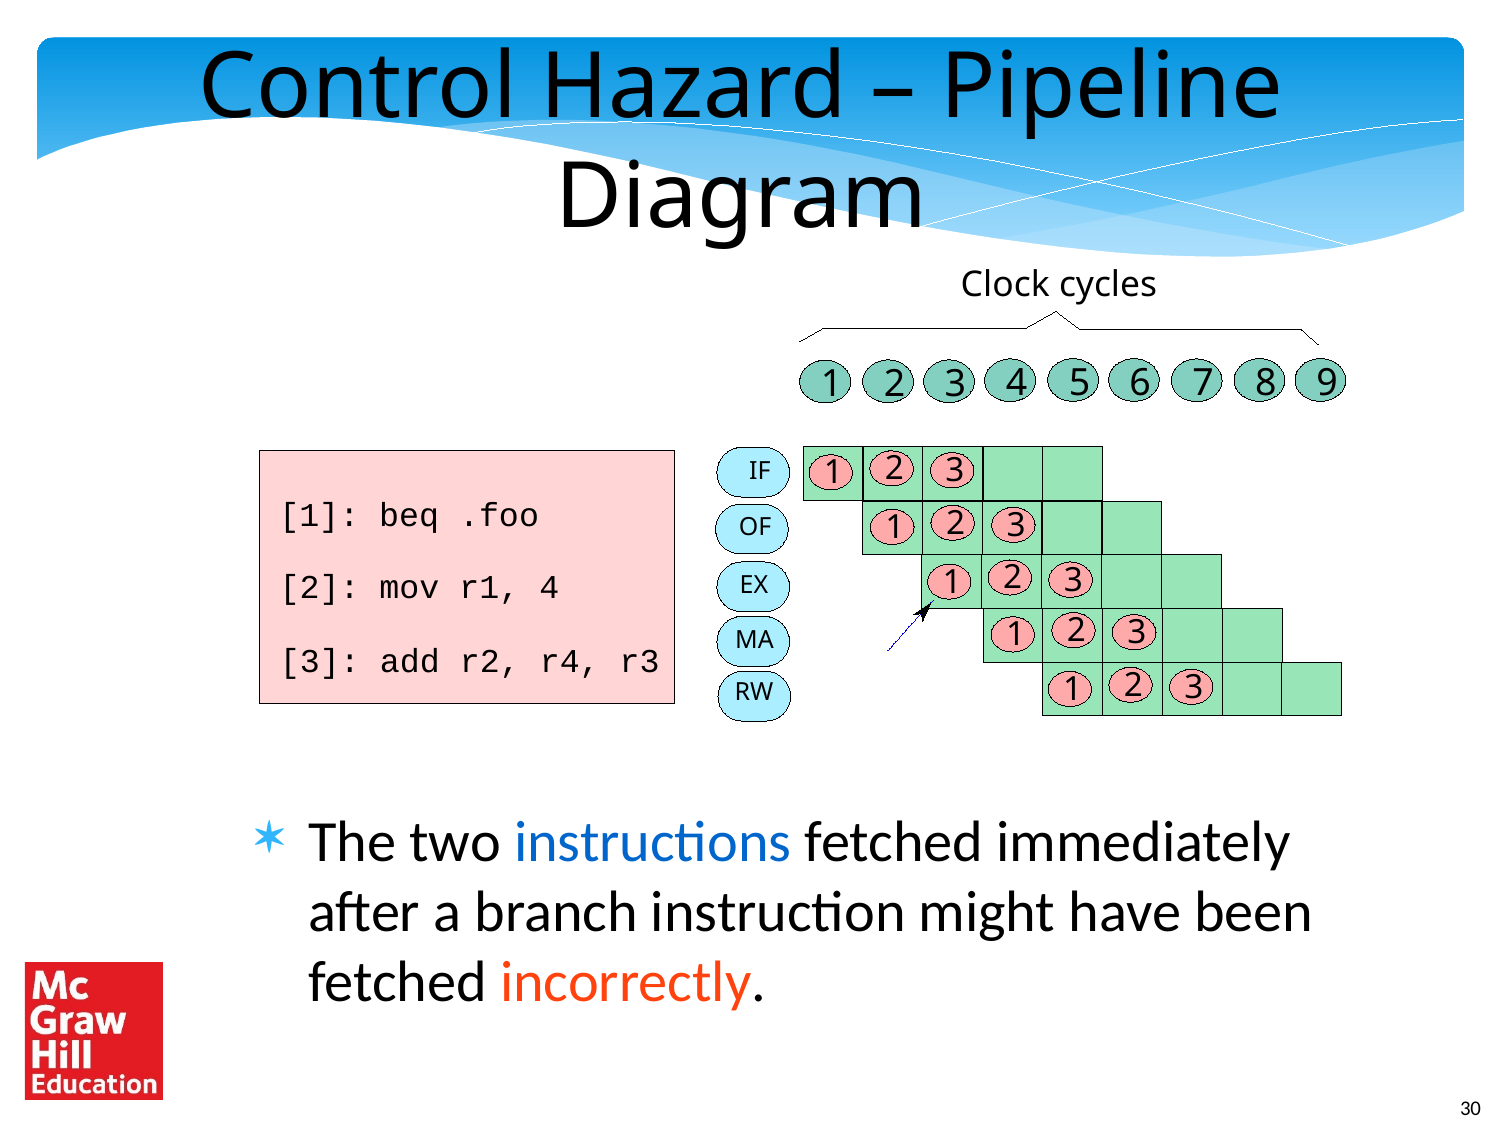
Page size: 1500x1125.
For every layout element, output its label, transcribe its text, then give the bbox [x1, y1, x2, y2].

text_box 2 [1003, 555, 1023, 596]
text_box [982, 501, 1042, 554]
text_box 1 [885, 505, 905, 546]
text_box [1102, 501, 1162, 554]
text_box [1171, 359, 1192, 402]
text_box [1222, 608, 1283, 662]
text_box [1102, 662, 1162, 716]
text_box [1102, 608, 1162, 662]
text_box [1091, 364, 1099, 396]
text_box [913, 603, 931, 622]
text_box [988, 560, 1003, 594]
text_box [983, 608, 1042, 663]
text_box [1042, 662, 1102, 716]
text_box [962, 567, 971, 596]
text_box [923, 360, 944, 403]
text_box OF [738, 510, 772, 541]
text_box [2]: mov r1, 4 [279, 564, 560, 605]
text_box [965, 456, 974, 485]
text_box [1051, 613, 1066, 647]
text_box [799, 311, 1319, 345]
text_box [983, 446, 1042, 501]
text_box 1 [824, 450, 844, 491]
text_box 3 [1063, 557, 1083, 598]
text_box 3 [1127, 610, 1147, 651]
text_box [1041, 554, 1101, 608]
text_box [1162, 608, 1222, 662]
text_box RW [734, 675, 774, 706]
text_box 7 [1192, 357, 1214, 403]
text_box [1026, 620, 1035, 649]
text_box 2 [1066, 608, 1086, 649]
text_box [965, 508, 975, 538]
text_box [862, 360, 883, 403]
text_box [870, 510, 885, 544]
text_box [1162, 662, 1222, 716]
text_box 1 [942, 559, 962, 600]
text_box [716, 447, 790, 498]
text_box [844, 458, 853, 486]
text_box [904, 453, 914, 483]
text_box [799, 360, 820, 403]
text_box [862, 501, 922, 555]
text_box 3 [1006, 503, 1026, 544]
text_box [717, 671, 791, 722]
text_box 3 [1184, 665, 1204, 706]
text_box [1048, 672, 1063, 706]
text_box [1143, 670, 1153, 699]
text_box 1 [1006, 612, 1026, 653]
text_box [921, 554, 981, 609]
text_box [1234, 358, 1255, 401]
text_box [869, 451, 884, 485]
text_box [809, 455, 824, 489]
text_box [922, 446, 983, 501]
text_box [981, 554, 1041, 609]
text_box 8 [1255, 357, 1277, 403]
text_box [905, 512, 915, 541]
title Control Hazard – Pipeline Diagram [133, 25, 1350, 246]
text_box [716, 616, 790, 667]
text_box [930, 453, 945, 487]
text_box 4 [1005, 357, 1028, 403]
text_box [1277, 364, 1285, 396]
text_box [984, 359, 1005, 402]
text_box [1086, 615, 1096, 645]
text_box [1048, 563, 1063, 597]
text_box [1204, 672, 1213, 701]
text_box Clock cycles [960, 260, 1158, 304]
text_box [1042, 501, 1102, 554]
text_box [843, 366, 851, 397]
text_box [1026, 510, 1036, 539]
text_box [1042, 608, 1102, 662]
text_box 6 [1129, 357, 1151, 403]
text_box 2 [883, 358, 906, 404]
text_box 2 [1123, 662, 1143, 703]
text_box [1214, 364, 1223, 396]
text_box MA [735, 623, 774, 654]
text_box EX [739, 568, 769, 599]
text_box 5 [1068, 357, 1091, 403]
text_box 9 [1316, 357, 1338, 403]
text_box [991, 508, 1006, 542]
text_box [1083, 675, 1092, 703]
text_box [715, 504, 789, 554]
text_box [991, 617, 1006, 652]
text_box [1338, 364, 1346, 396]
text_box [922, 501, 982, 554]
text_box [1281, 662, 1342, 716]
text_box [966, 365, 975, 398]
text_box [906, 366, 914, 397]
text_box IF [749, 454, 771, 485]
text_box [1147, 618, 1157, 647]
text_box [3]: add r2, r4, r3 [280, 638, 661, 679]
text_box 3 [945, 448, 965, 489]
list The two instructions fetched immediately after a branch instruction might have been fetched incorrectly. [237, 803, 1405, 1050]
text_box [224, 224, 1372, 755]
text_box [1151, 364, 1160, 396]
text_box [863, 446, 922, 501]
text_box [803, 446, 863, 501]
picture [24, 962, 163, 1100]
text_box 2 [884, 446, 904, 487]
text_box [1108, 359, 1129, 401]
text_box [1161, 554, 1222, 608]
text_box [716, 561, 790, 612]
text_box 1 [1063, 667, 1083, 708]
text_box [259, 450, 675, 704]
text_box [927, 565, 942, 599]
text_box [930, 506, 945, 540]
text_box [1047, 359, 1068, 401]
text_box [1101, 554, 1161, 608]
text_box 3 [944, 358, 966, 404]
text_box [1042, 446, 1103, 501]
text_box [1112, 615, 1127, 649]
text_box 1 [820, 359, 843, 405]
text_box [1028, 365, 1036, 396]
text_box [1108, 668, 1123, 702]
text_box [1083, 565, 1093, 595]
text_box 2 [945, 500, 965, 541]
text_box [1169, 670, 1184, 704]
text_box [1222, 662, 1281, 716]
text_box [1]: beq .foo [279, 493, 540, 534]
text_box [1023, 563, 1032, 592]
text_box [1295, 358, 1316, 401]
